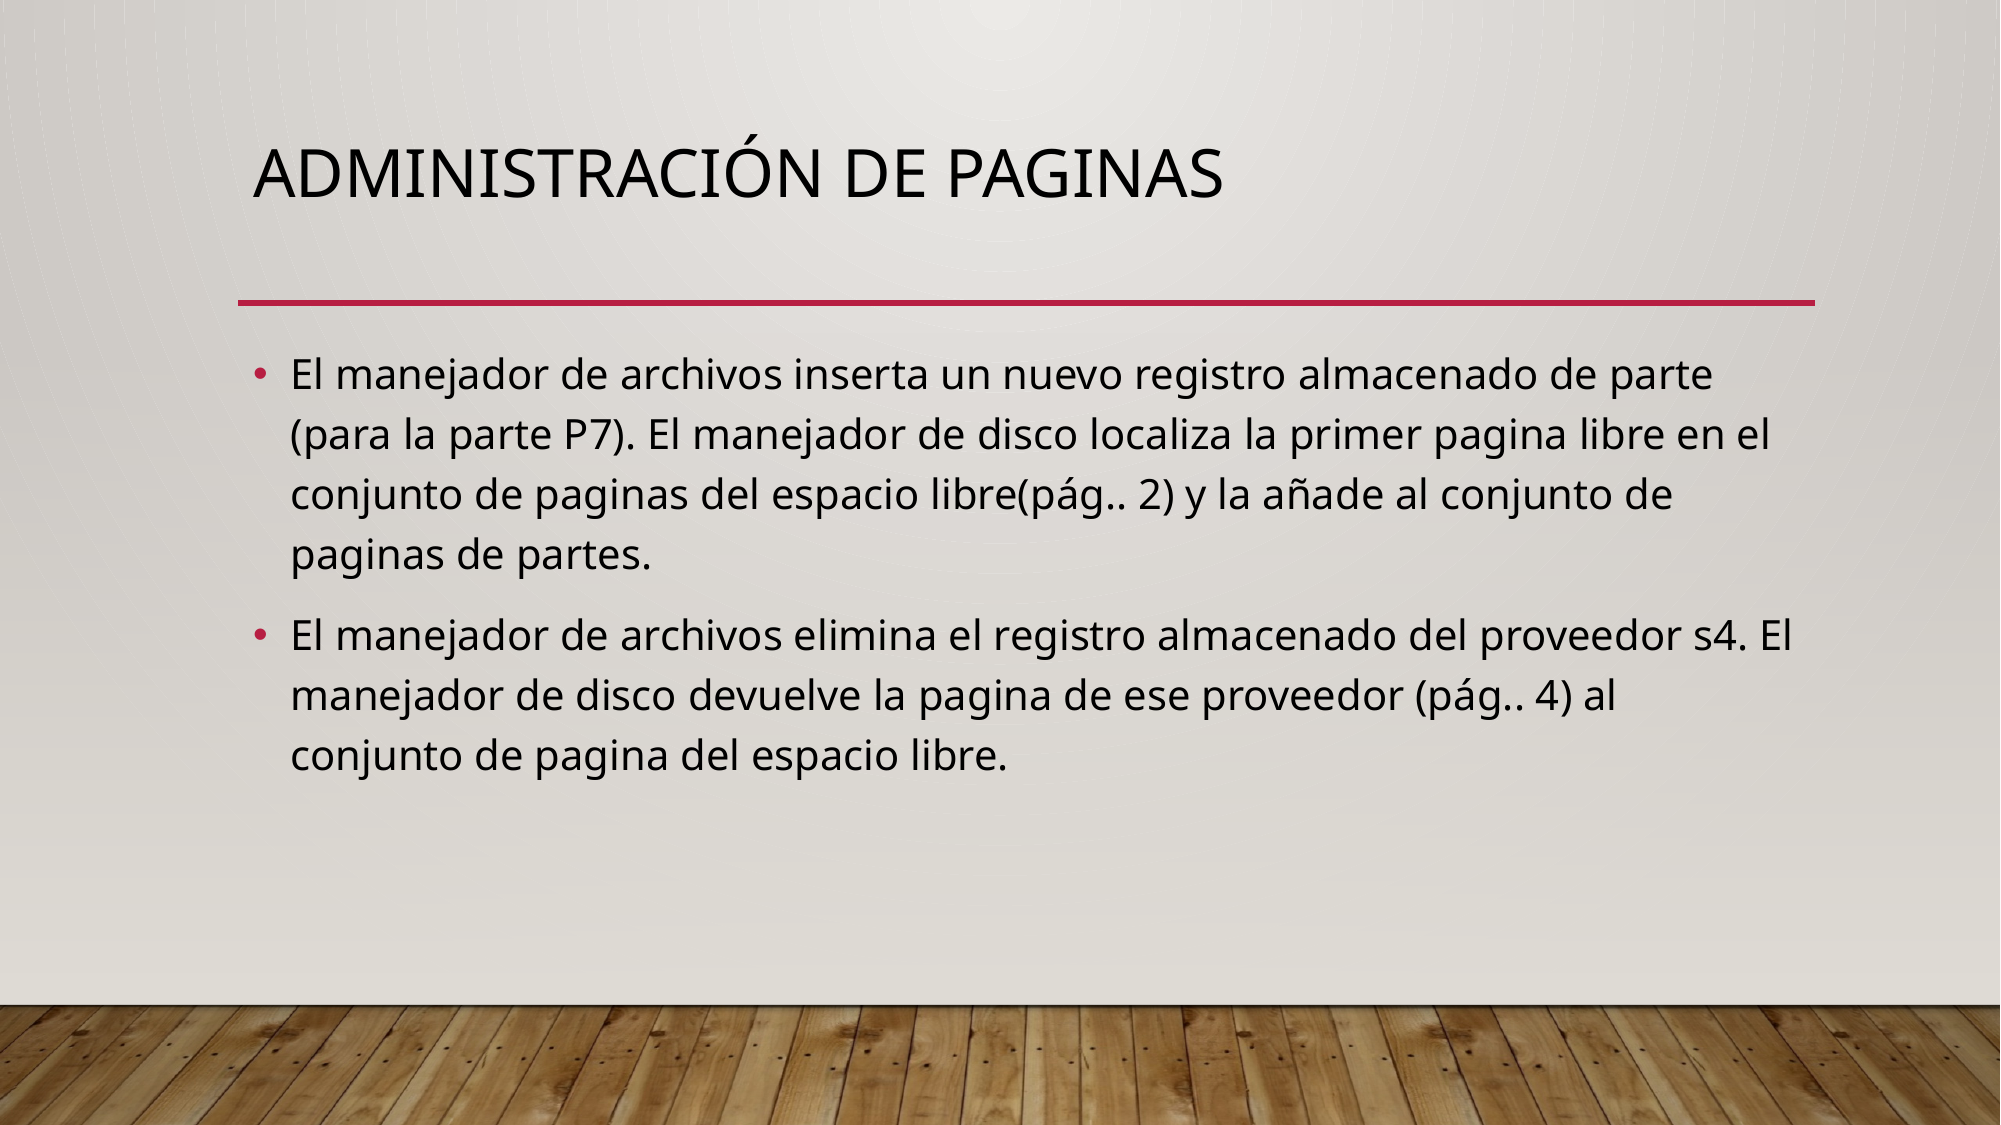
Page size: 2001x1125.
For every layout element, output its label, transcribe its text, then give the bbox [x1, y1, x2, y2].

title Administración de paginas [238, 131, 1814, 305]
picture [0, 1005, 2000, 1125]
list El manejador de archivos inserta un nuevo registro almacenado de parte (para la parte P7). El manejador de disco localiza la primer pagina libre en el conjunto de paginas del espacio libre(pág.. 2) y la añade al conjunto de paginas de partes. El manejador de archivos elimina el registro almacenado del proveedor s4. El manejador de disco devuelve la pagina de ese proveedor (pág.. 4) al conjunto de pagina del espacio libre. [238, 330, 1814, 897]
